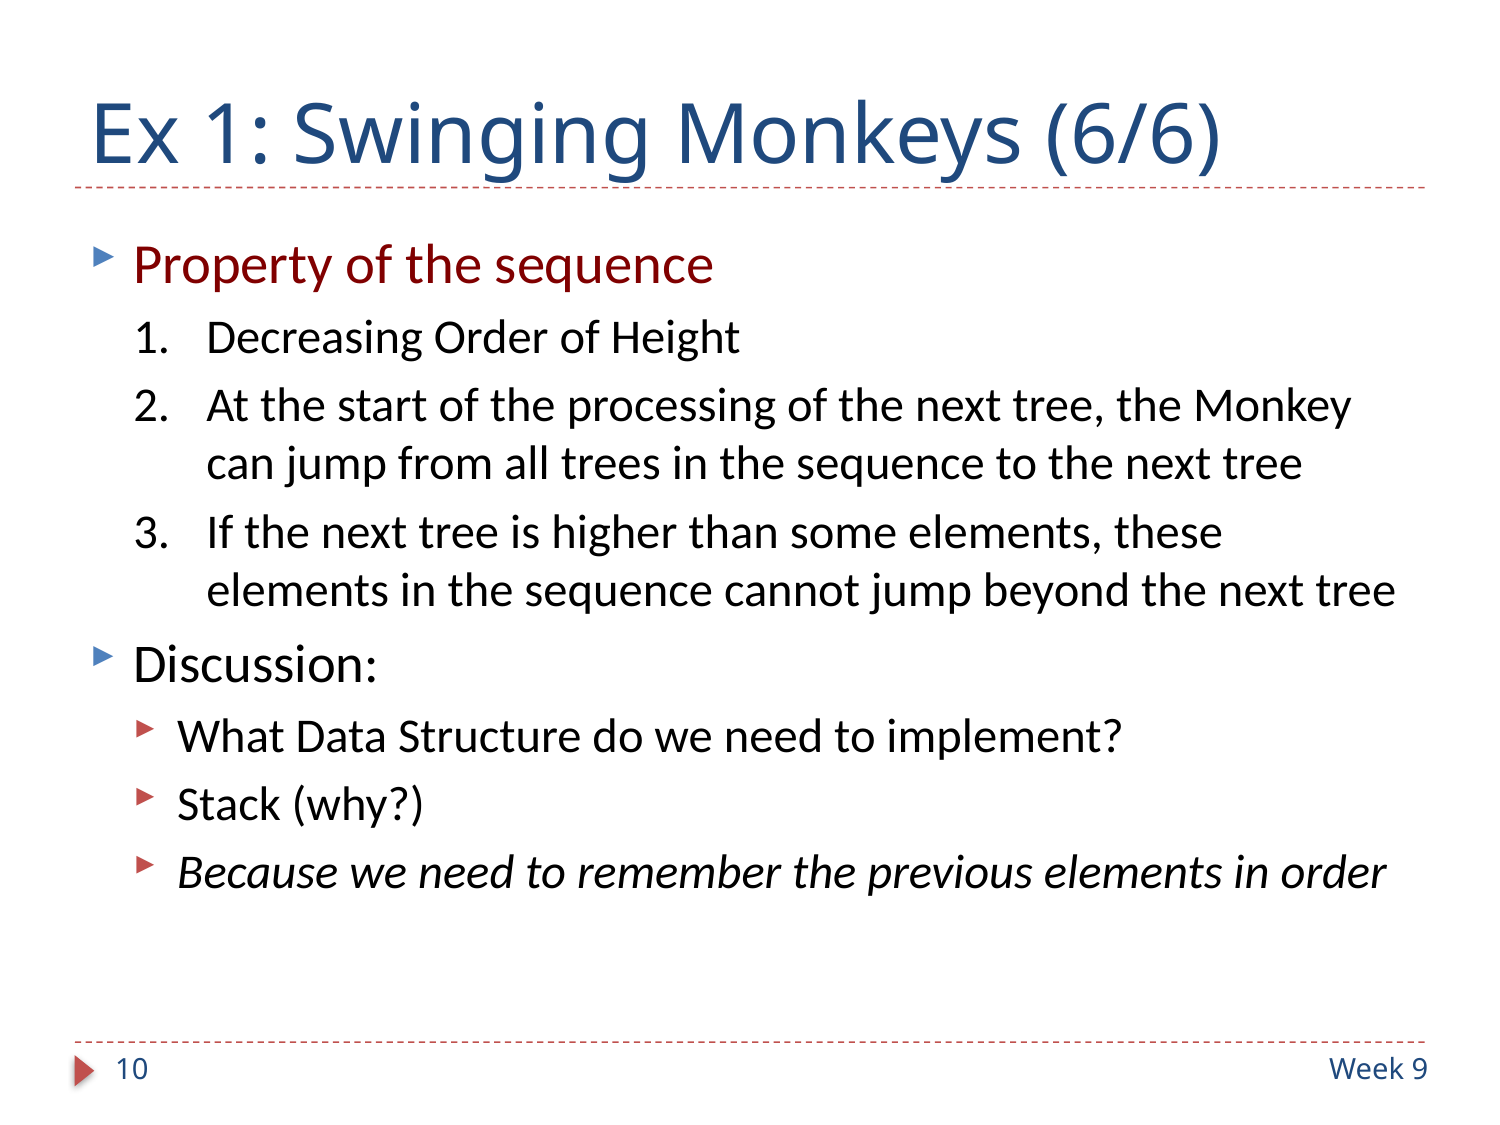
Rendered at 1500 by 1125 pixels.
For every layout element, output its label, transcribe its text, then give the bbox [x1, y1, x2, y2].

footer Week 9 [868, 1042, 1444, 1103]
list Property of the sequence Decreasing Order of Height At the start of the processing of the next tree, the Monkey can jump from all trees in the sequence to the next tree If the next tree is higher than some elements, these elements in the sequence cannot jump beyond the next tree Discussion: What Data Structure do we need to implement? Stack (why?) Because we need to remember the previous elements in order [75, 219, 1425, 1010]
slide_number 10 [100, 1042, 426, 1103]
title Ex 1: Swinging Monkeys (6/6) [75, 24, 1425, 188]
